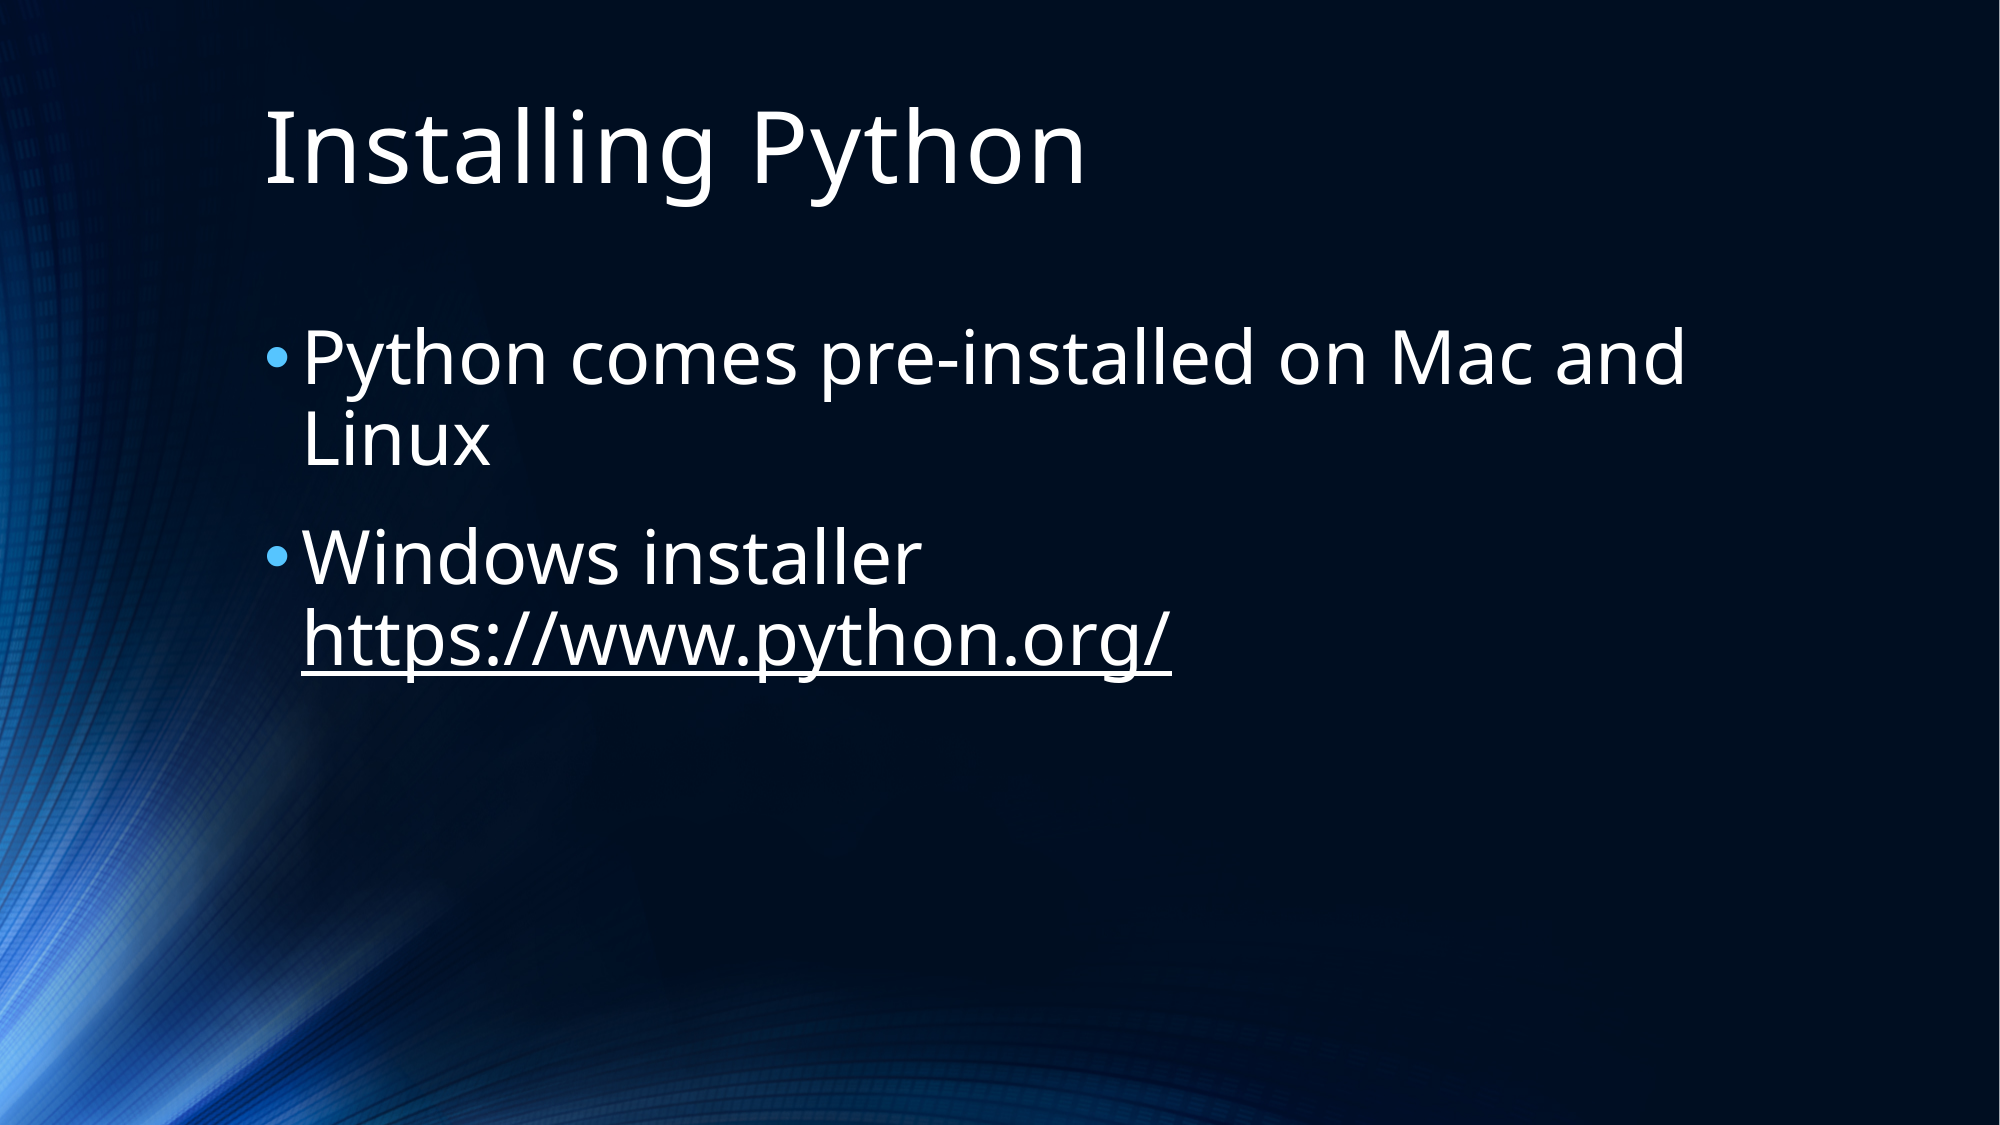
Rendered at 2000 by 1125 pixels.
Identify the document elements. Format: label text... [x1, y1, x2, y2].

list Python comes pre-installed on Mac and Linux Windows installer https://www.python.org/ [249, 312, 1749, 988]
title Installing Python [249, 62, 1750, 213]
picture [0, 0, 2000, 1125]
